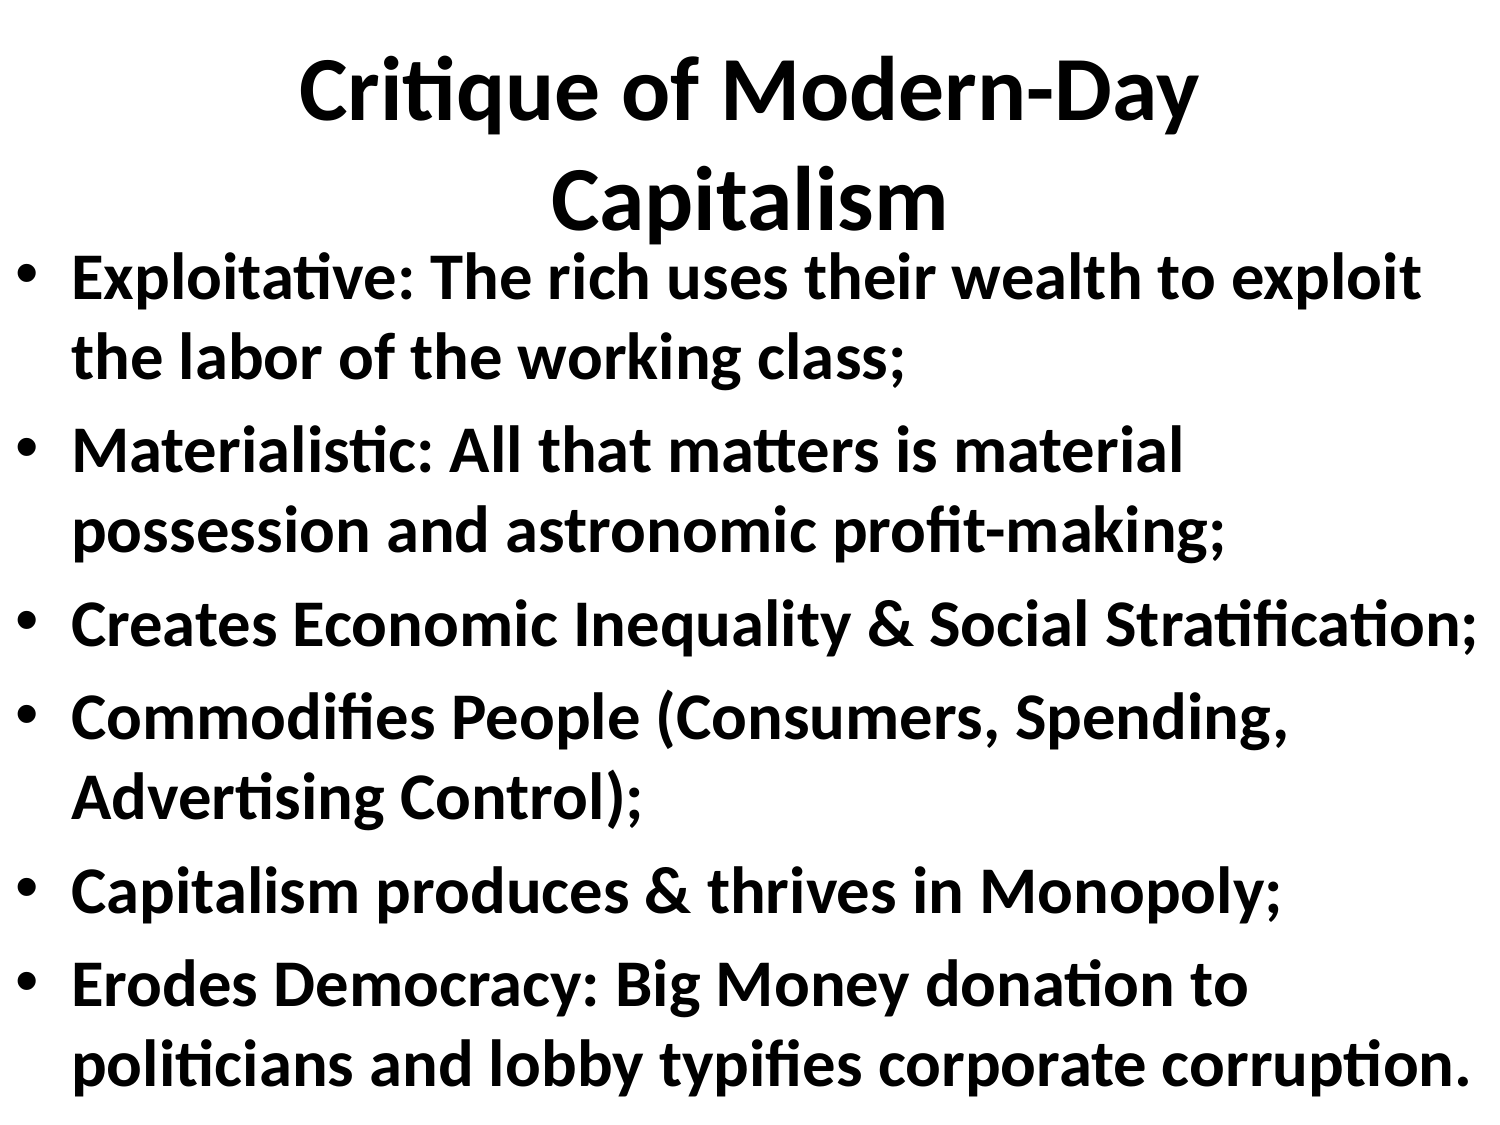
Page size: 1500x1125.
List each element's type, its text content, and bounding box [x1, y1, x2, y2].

title Critique of Modern-Day Capitalism [75, 45, 1425, 224]
list Exploitative: The rich uses their wealth to exploit the labor of the working class; Materialistic: All that matters is material possession and astronomic profit-making; Creates Economic Inequality & Social Stratification; Commodifies People (Consumers, Spending, Advertising Control); Capitalism produces & thrives in Monopoly; Erodes Democracy: Big Money donation to politicians and lobby typifies corporate corruption. [0, 224, 1500, 1125]
